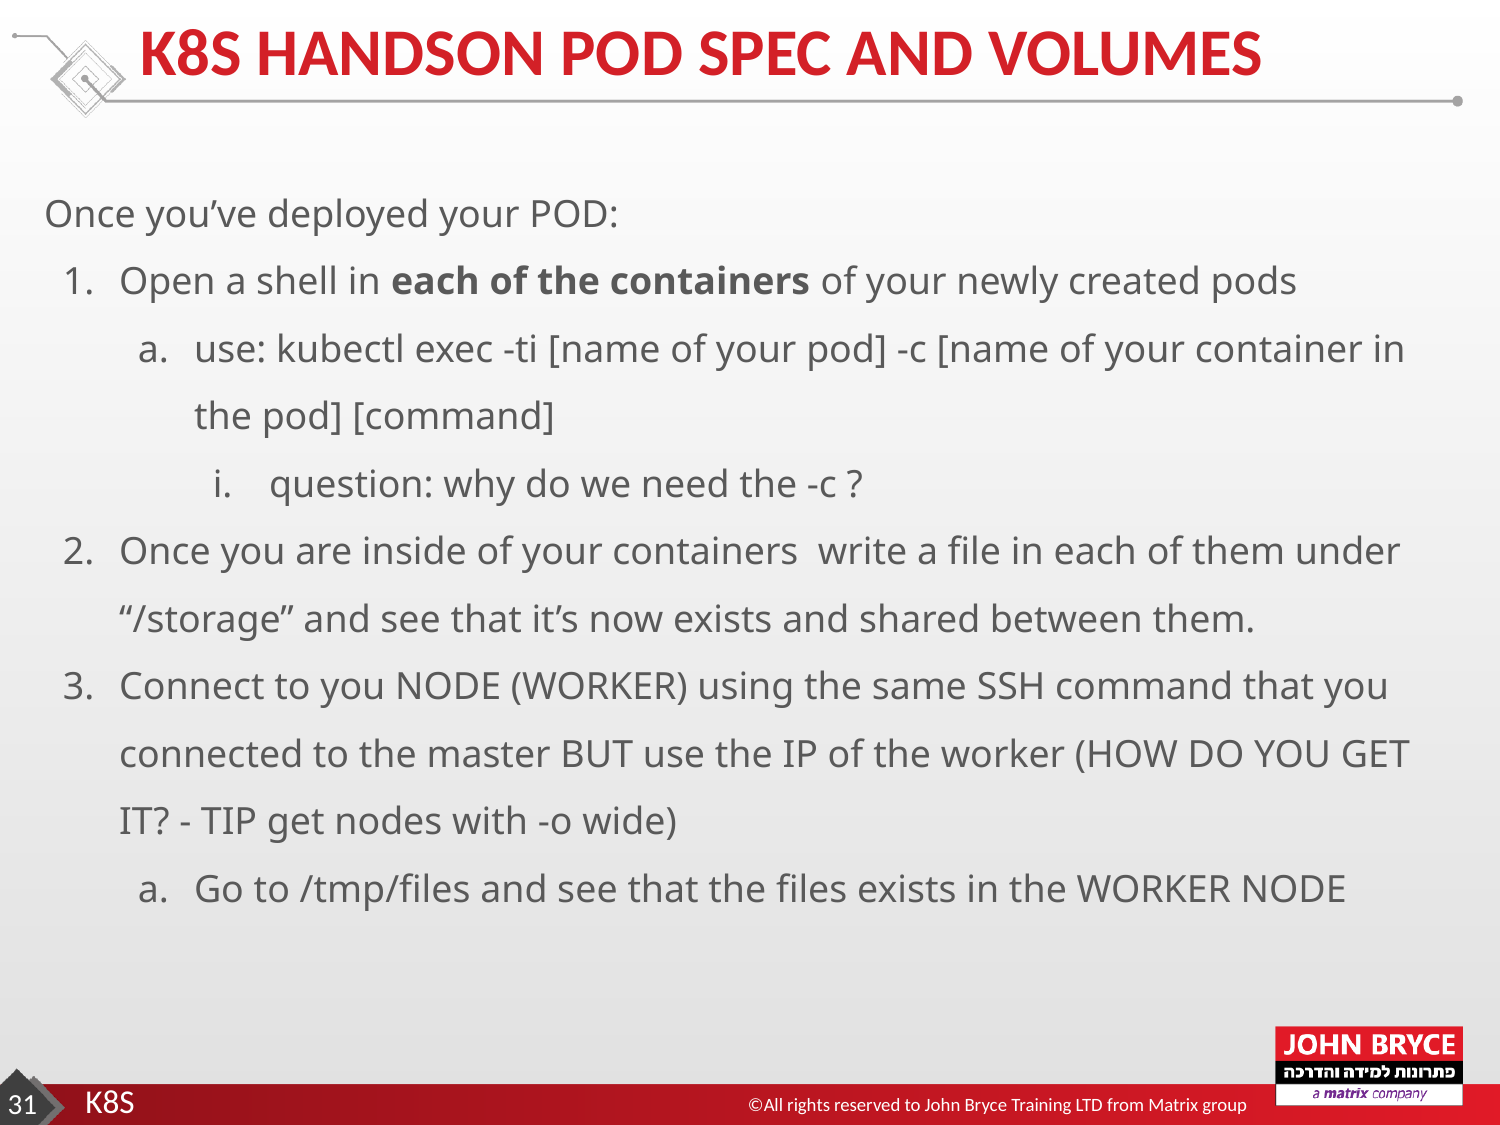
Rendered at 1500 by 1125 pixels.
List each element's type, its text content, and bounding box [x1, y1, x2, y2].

slide_number ‹#› [0, 1077, 100, 1125]
picture [0, 1026, 1500, 1125]
picture [1419, 33, 1463, 118]
text_box Once you’ve deployed your POD: Open a shell in each of the containers of your newly created pods use: kubectl exec -ti [name of your pod] -c [name of your container in the pod] [command] question: why do we need the -c ? Once you are inside of your containers write a file in each of them under “/storage” and see that it’s now exists and shared between them. Connect to you NODE (WORKER) using the same SSH command that you connected to the master BUT use the IP of the worker (HOW DO YOU GET IT? - TIP get nodes with -o wide) Go to /tmp/files and see that the files exists in the WORKER NODE [29, 159, 1471, 816]
title K8S HANDSON POD SPEC AND VOLUMES [125, 0, 1419, 118]
picture [12, 33, 125, 118]
